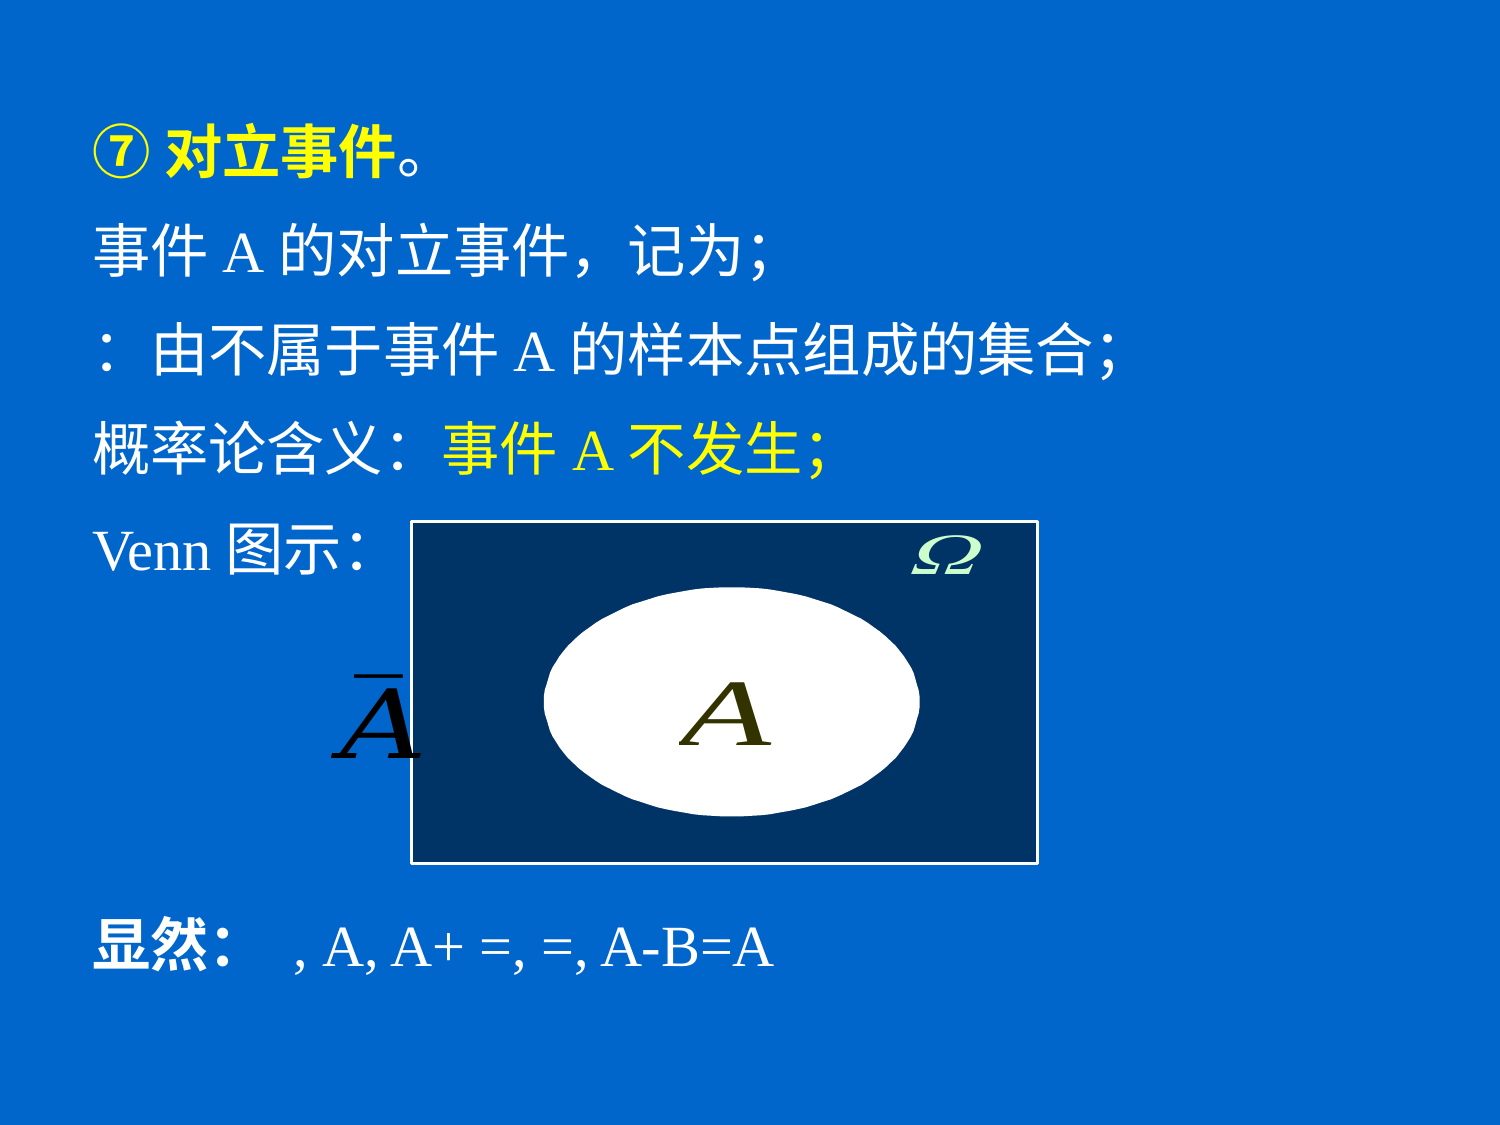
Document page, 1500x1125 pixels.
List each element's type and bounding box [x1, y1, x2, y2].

text_box [330, 503, 1100, 882]
